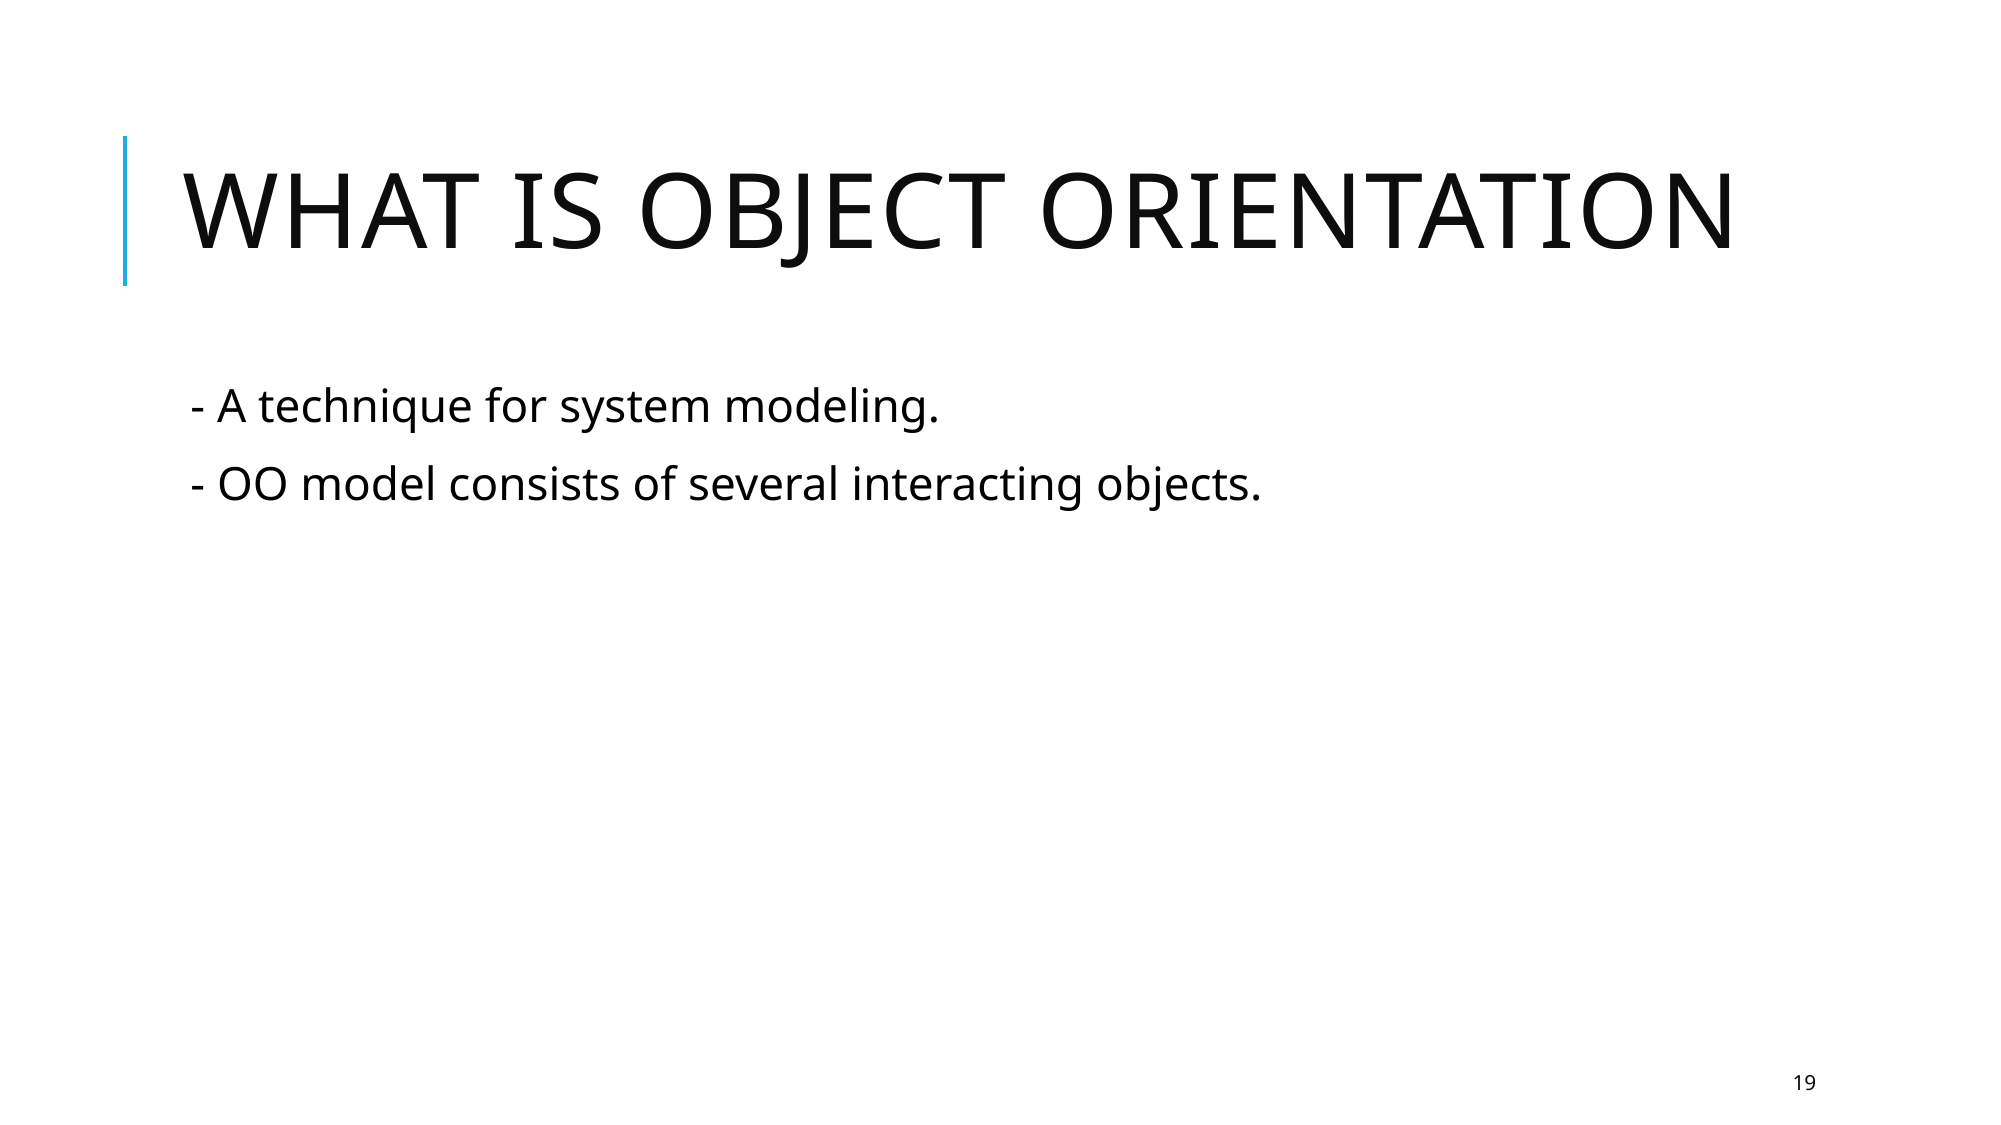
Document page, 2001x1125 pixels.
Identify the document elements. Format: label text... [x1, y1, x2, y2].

title What is object orientation [168, 96, 1763, 342]
slide_number 19 [1777, 1061, 1938, 1107]
list - A technique for system modeling. - OO model consists of several interacting objects. [168, 375, 1763, 1035]
